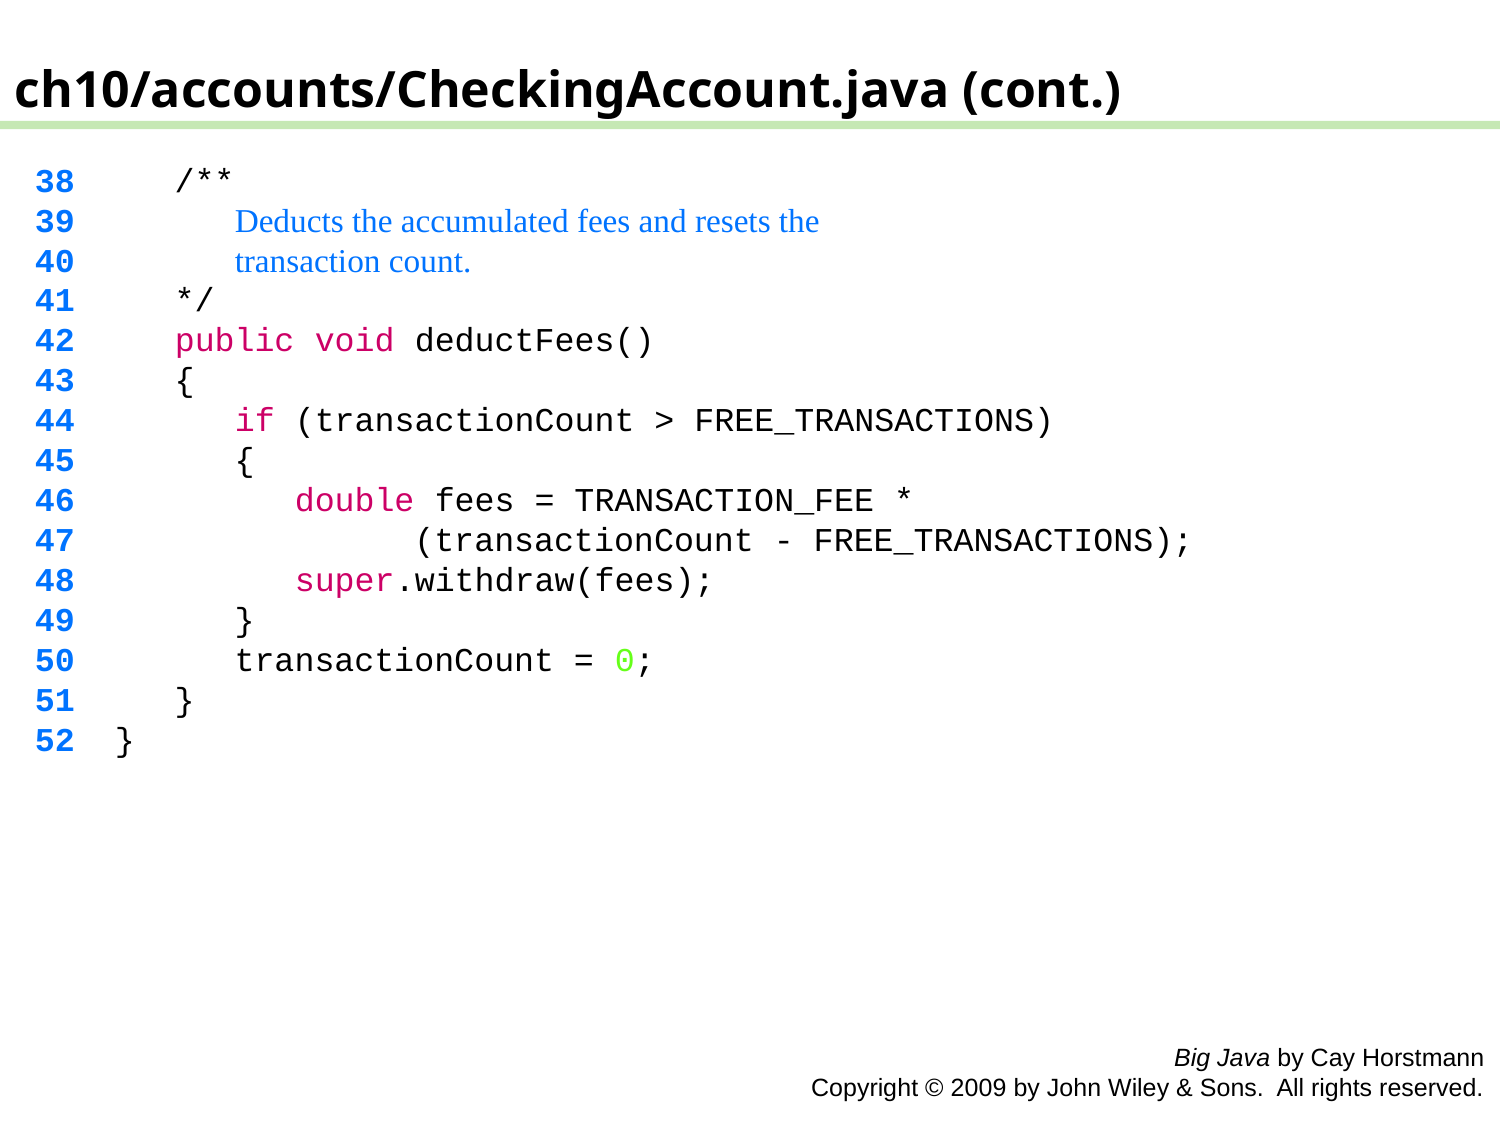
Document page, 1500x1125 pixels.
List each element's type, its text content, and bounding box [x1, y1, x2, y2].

text_box 38 /** 39 Deducts the accumulated fees and resets the 40 transaction count. 41 */ 42 public void deductFees() 43 { 44 if (transactionCount > FREE_TRANSACTIONS) 45 { 46 double fees = TRANSACTION_FEE * 47 (transactionCount - FREE_TRANSACTIONS); 48 super.withdraw(fees); 49 } 50 transactionCount = 0; 51 } 52 } [0, 151, 1500, 766]
footer Big Java by Cay Horstmann Copyright © 2009 by John Wiley & Sons. All rights reserved. [787, 1034, 1500, 1113]
text_box ch10/accounts/CheckingAccount.java (cont.) [0, 49, 1213, 125]
